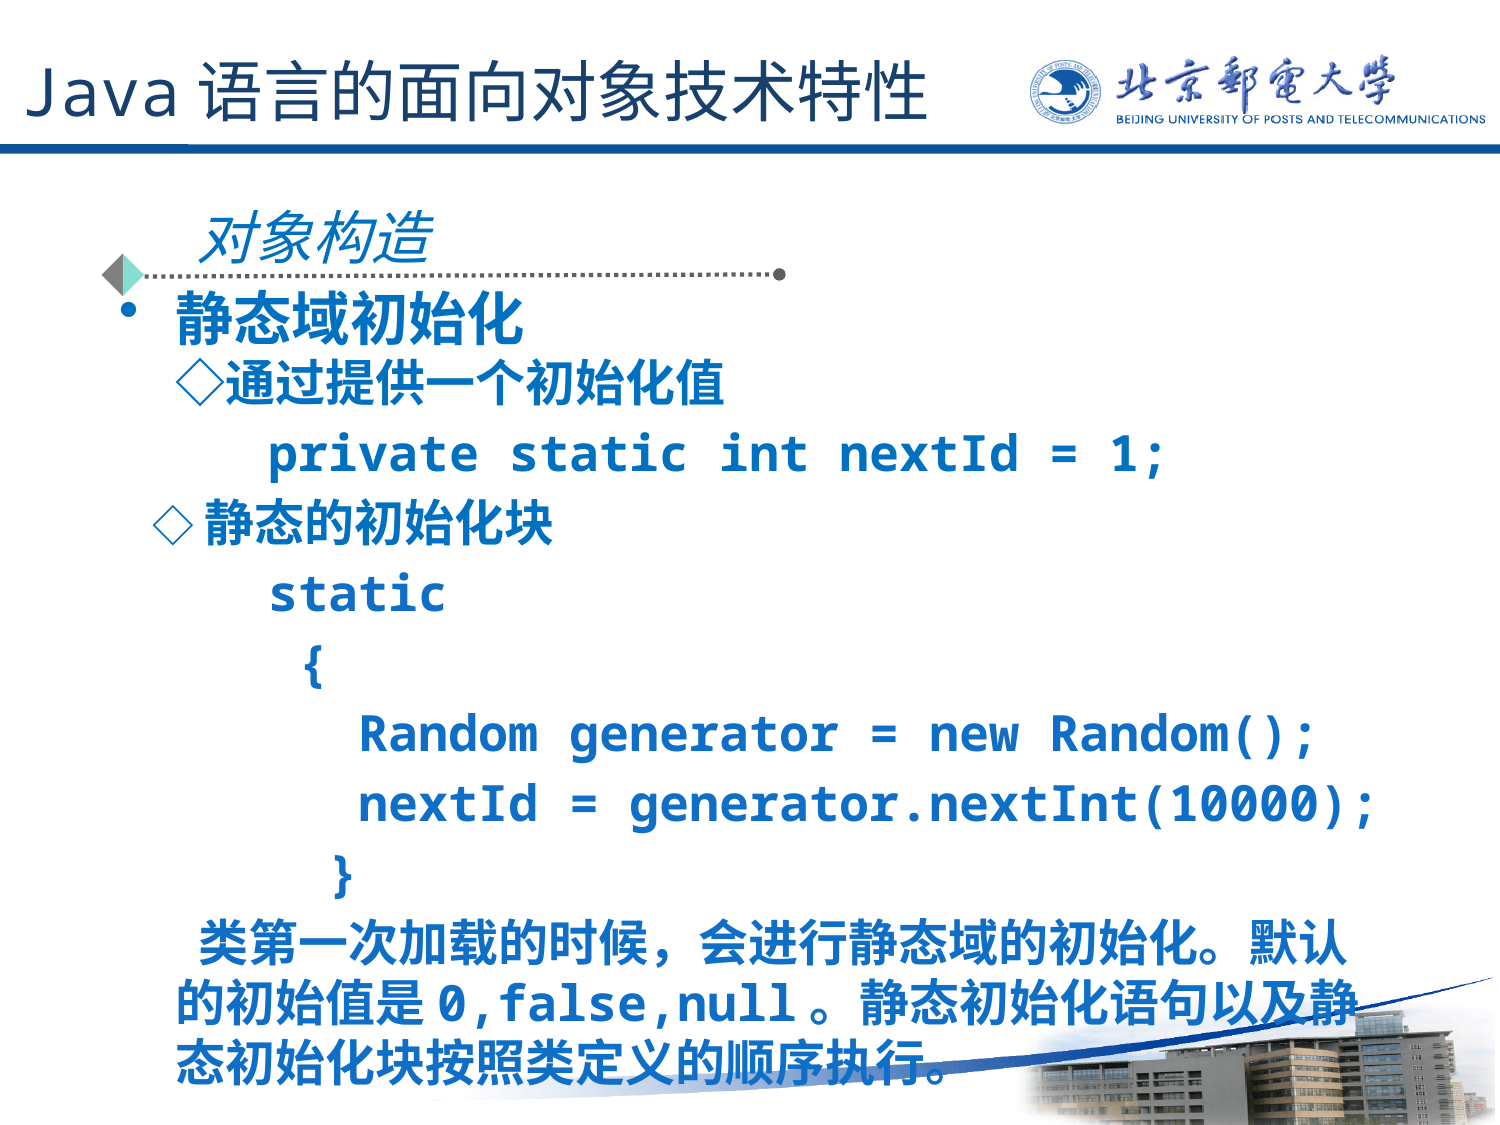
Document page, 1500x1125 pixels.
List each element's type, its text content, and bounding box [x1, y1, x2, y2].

text_box 对象构造 [181, 193, 876, 274]
title Java语言的面向对象技术特性 [5, 30, 1281, 150]
list 静态域初始化 ◇通过提供一个初始化值 private static int nextId = 1; ◇静态的初始化块 static { Random generator = new Random(); nextId = generator.nextInt(10000); } 类第一次加载的时候，会进行静态域的初始化。默认的初始值是0,false,null。静态初始化语句以及静态初始化块按照类定义的顺序执行。 [103, 274, 1397, 1125]
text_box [107, 259, 138, 290]
picture [1281, 54, 1500, 131]
text_box [272, 118, 303, 179]
picture [1397, 972, 1495, 1125]
